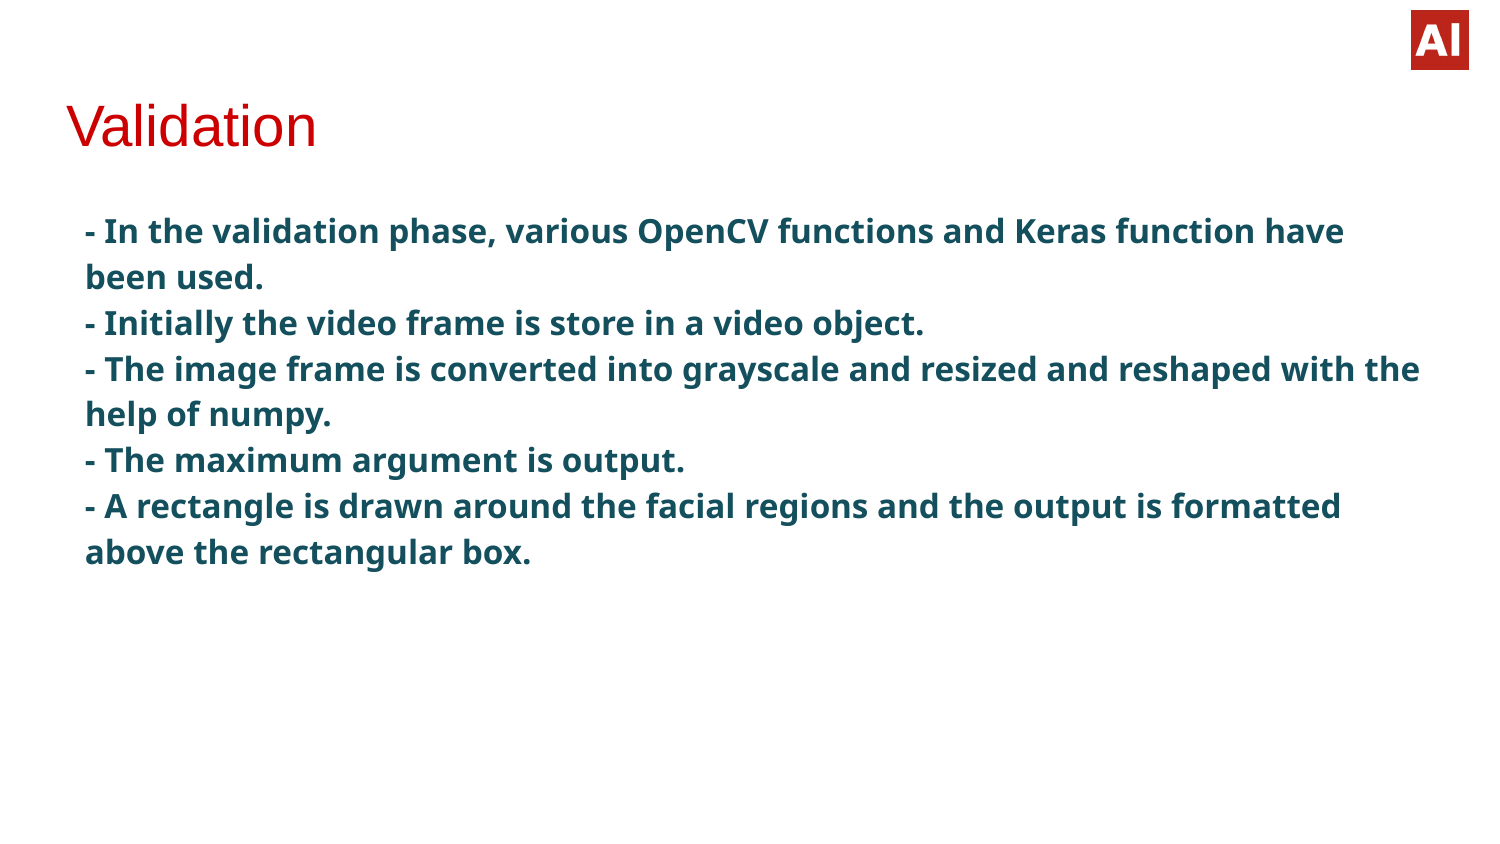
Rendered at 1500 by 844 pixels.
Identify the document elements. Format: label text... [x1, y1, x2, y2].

list - In the validation phase, various OpenCV functions and Keras function have been used. - Initially the video frame is store in a video object. - The image frame is converted into grayscale and resized and reshaped with the help of numpy. - The maximum argument is output. - A rectangle is drawn around the facial regions and the output is formatted above the rectangular box. [51, 189, 1449, 750]
title Validation [51, 72, 1449, 167]
picture [1411, 10, 1469, 70]
